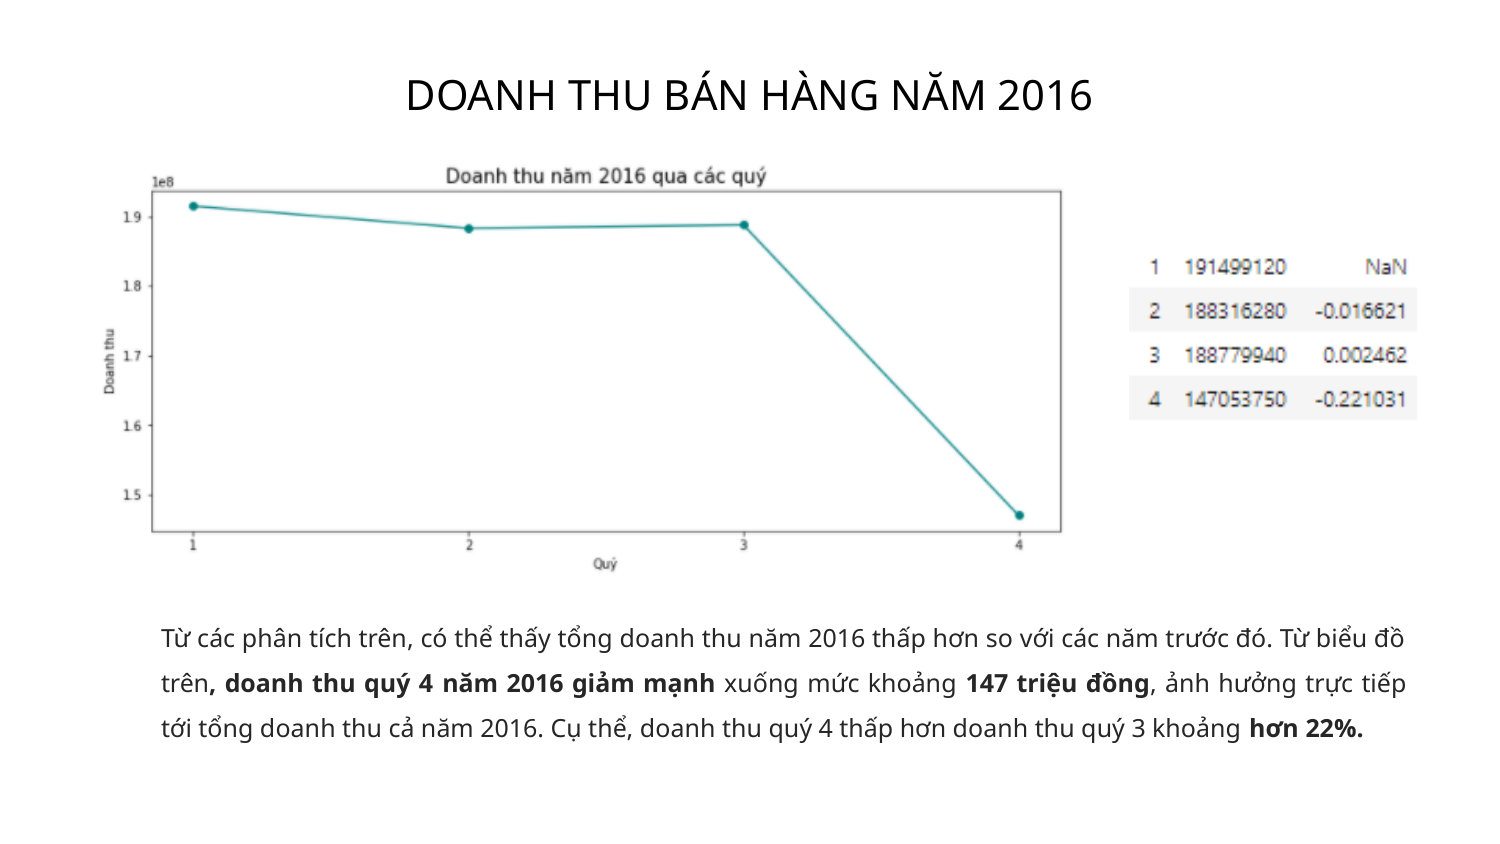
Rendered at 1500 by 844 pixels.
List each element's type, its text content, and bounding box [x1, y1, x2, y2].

picture [77, 160, 1090, 581]
text_box Từ các phân tích trên, có thể thấy tổng doanh thu năm 2016 thấp hơn so với các năm trước đó. Từ biểu đồ trên, doanh thu quý 4 năm 2016 giảm mạnh xuống mức khoảng 147 triệu đồng, ảnh hưởng trực tiếp tới tổng doanh thu cả năm 2016. Cụ thể, doanh thu quý 4 thấp hơn doanh thu quý 3 khoảng hơn 22%. [145, 593, 1422, 743]
picture [1129, 244, 1423, 426]
title DOANH THU BÁN HÀNG NĂM 2016 [29, 53, 1471, 148]
